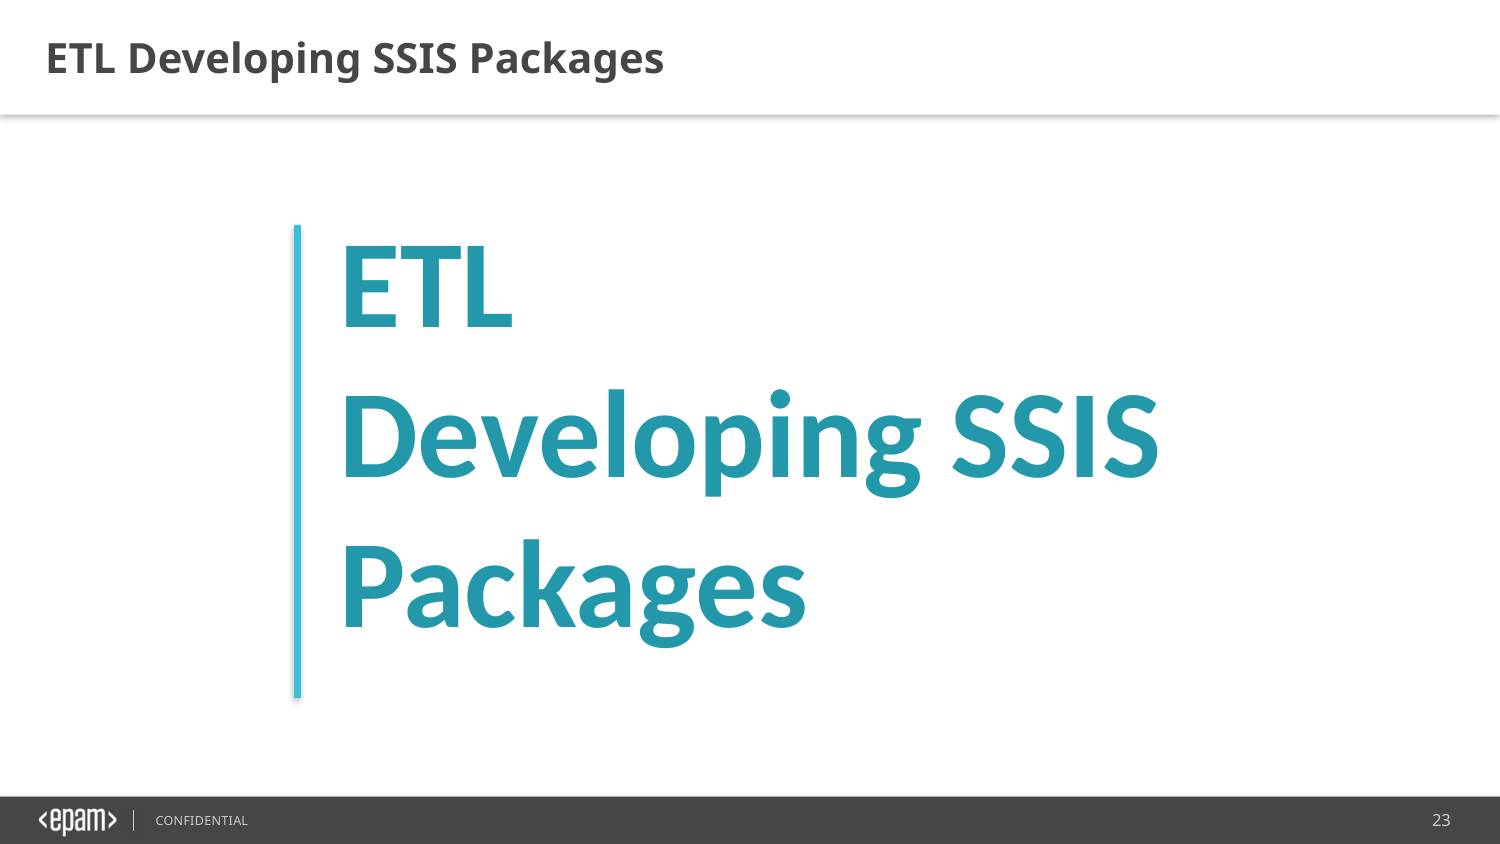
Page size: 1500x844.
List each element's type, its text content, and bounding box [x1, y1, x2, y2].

text_box ETL Developing SSIS Packages [324, 195, 1443, 660]
picture [38, 808, 117, 837]
list ETL Developing SSIS Packages [0, 0, 1500, 115]
